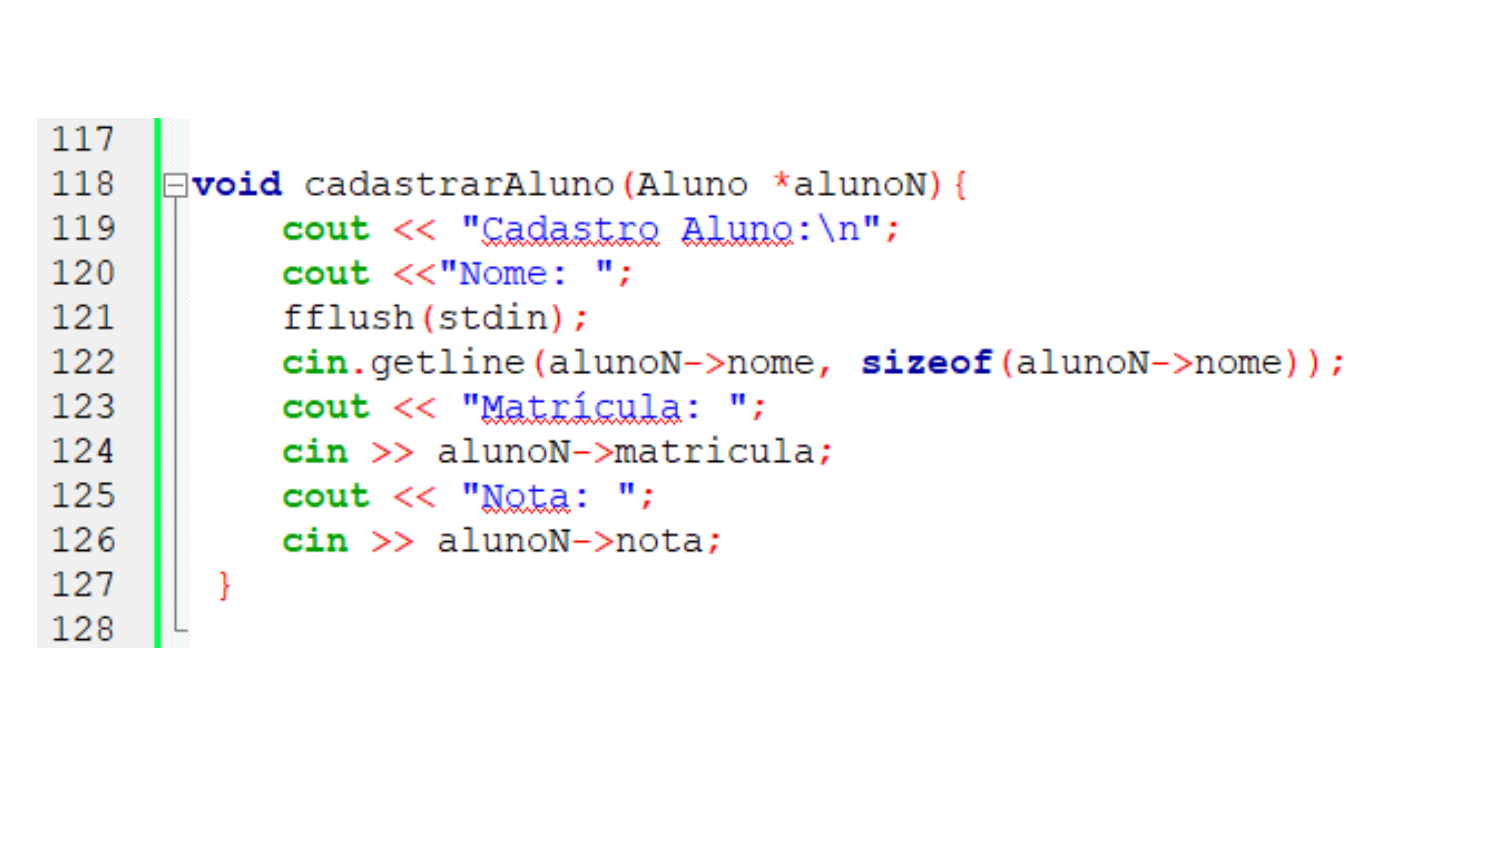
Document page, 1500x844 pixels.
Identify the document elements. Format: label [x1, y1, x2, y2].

picture [36, 117, 1413, 649]
